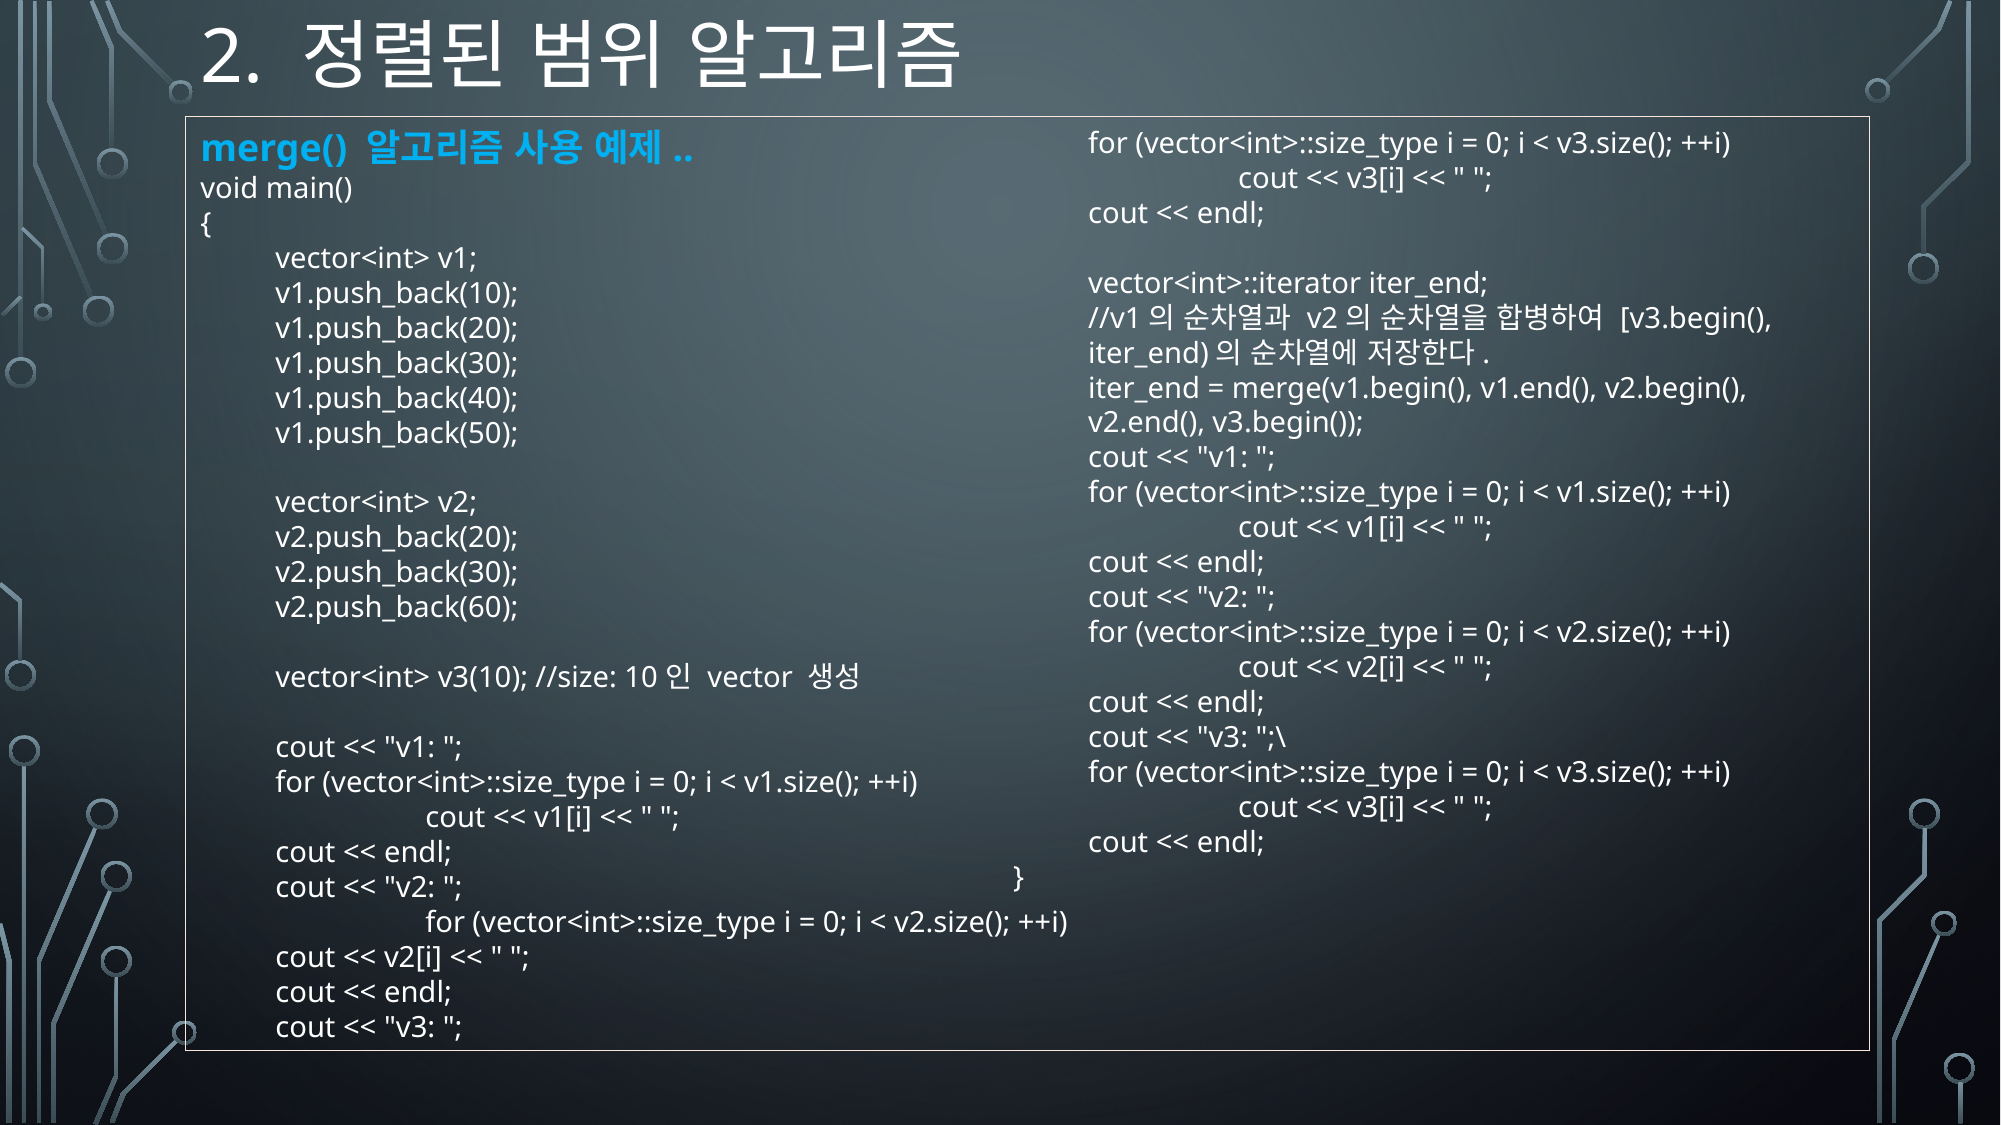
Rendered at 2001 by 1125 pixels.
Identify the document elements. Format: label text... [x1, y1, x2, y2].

text_box merge() 알고리즘 사용 예제.. void main() { vector<int> v1; v1.push_back(10); v1.push_back(20); v1.push_back(30); v1.push_back(40); v1.push_back(50); vector<int> v2; v2.push_back(20); v2.push_back(30); v2.push_back(60); vector<int> v3(10); //size: 10인 vector 생성 cout << "v1: "; for (vector<int>::size_type i = 0; i < v1.size(); ++i) cout << v1[i] << " "; cout << endl; cout << "v2: "; for (vector<int>::size_type i = 0; i < v2.size(); ++i) cout << v2[i] << " "; cout << endl; cout << "v3: "; [185, 116, 1870, 1051]
text_box for (vector<int>::size_type i = 0; i < v3.size(); ++i) cout << v3[i] << " "; cout << endl; vector<int>::iterator iter_end; //v1의 순차열과 v2의 순차열을 합병하여 [v3.begin(), iter_end)의 순차열에 저장한다. iter_end = merge(v1.begin(), v1.end(), v2.begin(), v2.end(), v3.begin()); cout << "v1: "; for (vector<int>::size_type i = 0; i < v1.size(); ++i) cout << v1[i] << " "; cout << endl; cout << "v2: "; for (vector<int>::size_type i = 0; i < v2.size(); ++i) cout << v2[i] << " "; cout << endl; cout << "v3: ";\ for (vector<int>::size_type i = 0; i < v3.size(); ++i) cout << v3[i] << " "; cout << endl; } [998, 116, 1870, 901]
title 2. 정렬된 범위 알고리즘 [185, 0, 1811, 116]
